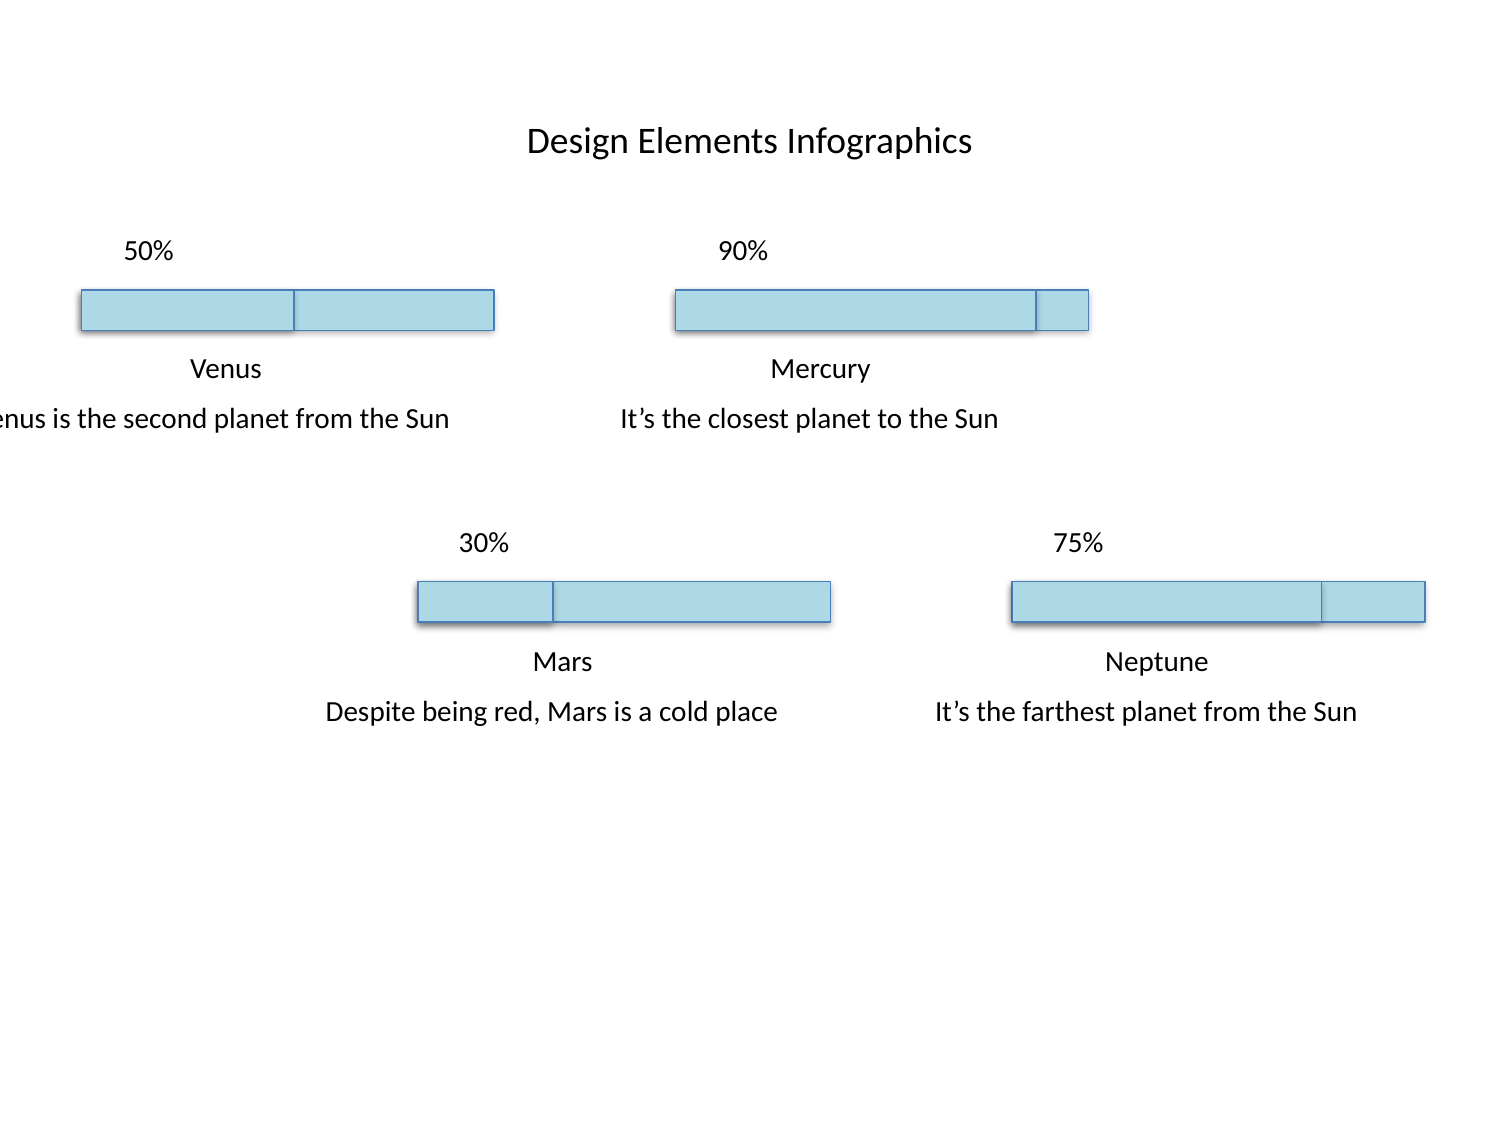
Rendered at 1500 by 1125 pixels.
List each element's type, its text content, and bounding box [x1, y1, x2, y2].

text_box It’s the farthest planet from the Sun [920, 684, 1373, 735]
text_box Venus [175, 341, 277, 391]
text_box 50% [108, 223, 190, 274]
text_box [554, 581, 831, 623]
text_box [675, 289, 1037, 331]
text_box 90% [703, 223, 784, 274]
title Design Elements Infographics [75, 45, 1425, 233]
text_box Venus is the second planet from the Sun [0, 391, 472, 442]
text_box Mercury [755, 341, 886, 391]
text_box Neptune [1090, 634, 1224, 684]
text_box [295, 289, 495, 331]
text_box Despite being red, Mars is a cold place [310, 684, 794, 735]
text_box It’s the closest planet to the Sun [605, 391, 1014, 442]
text_box Mars [517, 634, 608, 684]
text_box [1322, 581, 1426, 623]
text_box 75% [1038, 515, 1119, 566]
text_box [417, 581, 554, 623]
text_box 30% [443, 515, 525, 566]
text_box [1037, 289, 1089, 331]
text_box [1012, 581, 1322, 623]
text_box [81, 289, 295, 331]
